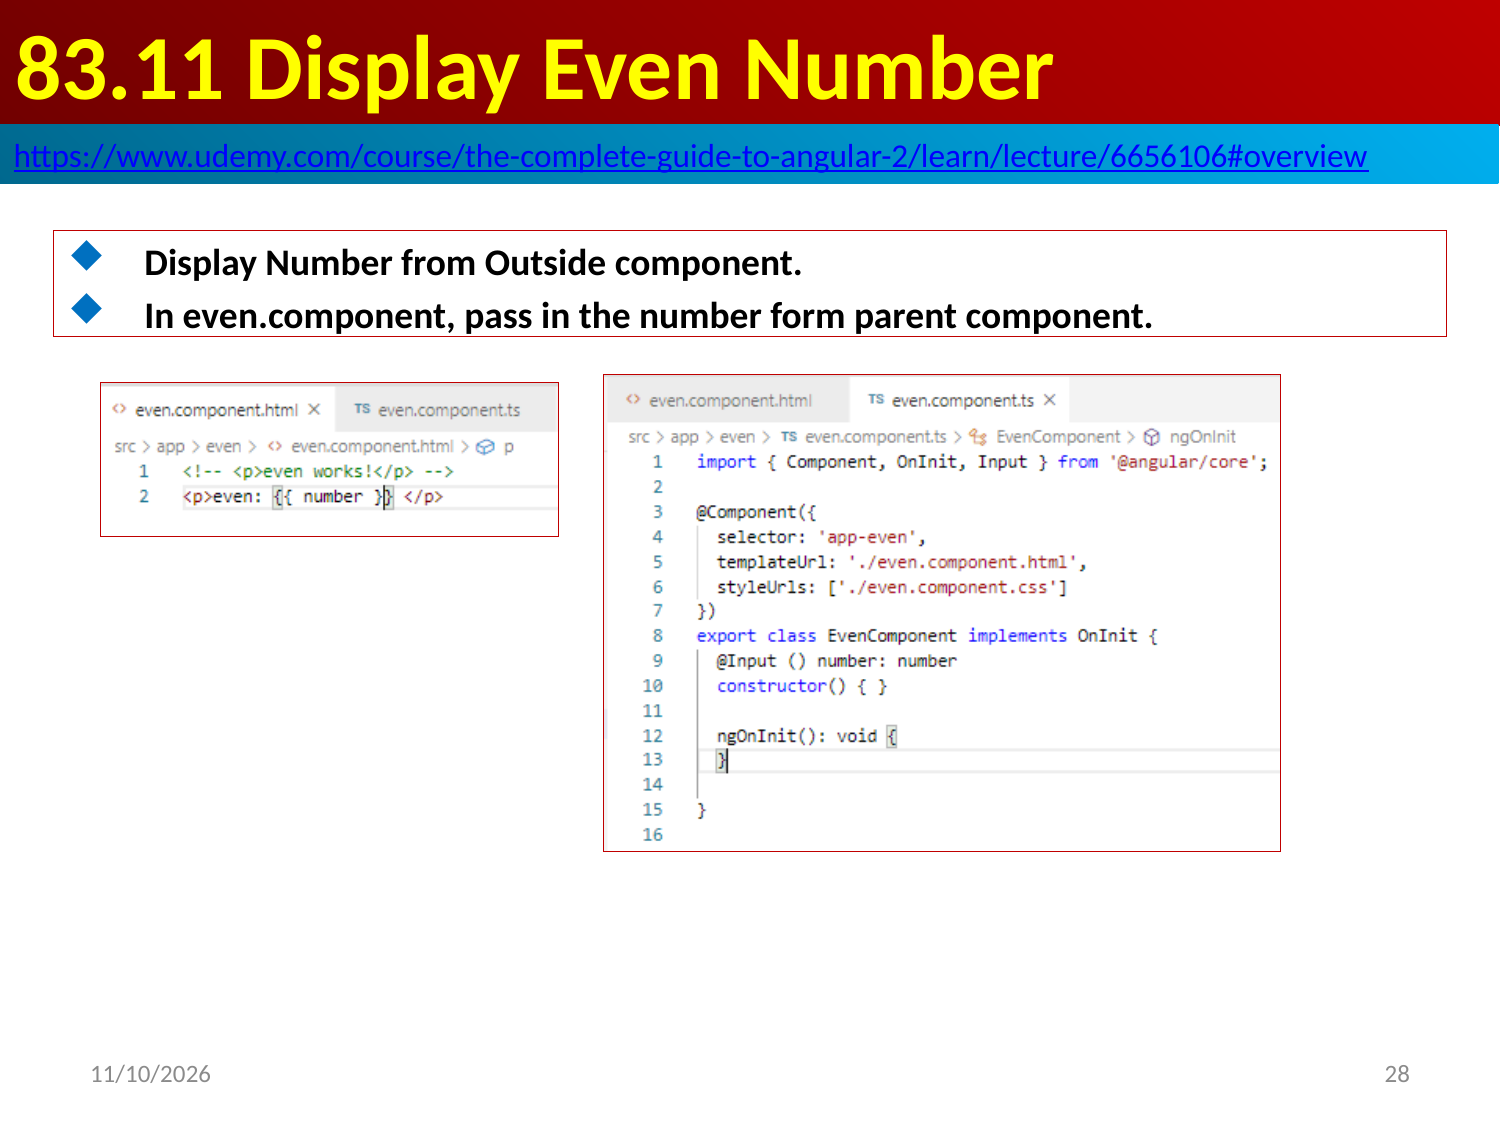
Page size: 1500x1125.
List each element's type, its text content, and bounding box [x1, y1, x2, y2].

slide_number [75, 1042, 425, 1103]
title 83.11 Display Even Number [0, 0, 1500, 126]
picture [100, 381, 559, 538]
text_box https://www.udemy.com/course/the-complete-guide-to-angular-2/learn/lecture/6656106#overview [0, 124, 1499, 184]
subtitle Display Number from Outside component. In even.component, pass in the number form parent component. [53, 230, 1447, 337]
slide_number 28 [1074, 1042, 1425, 1103]
picture [603, 374, 1281, 852]
